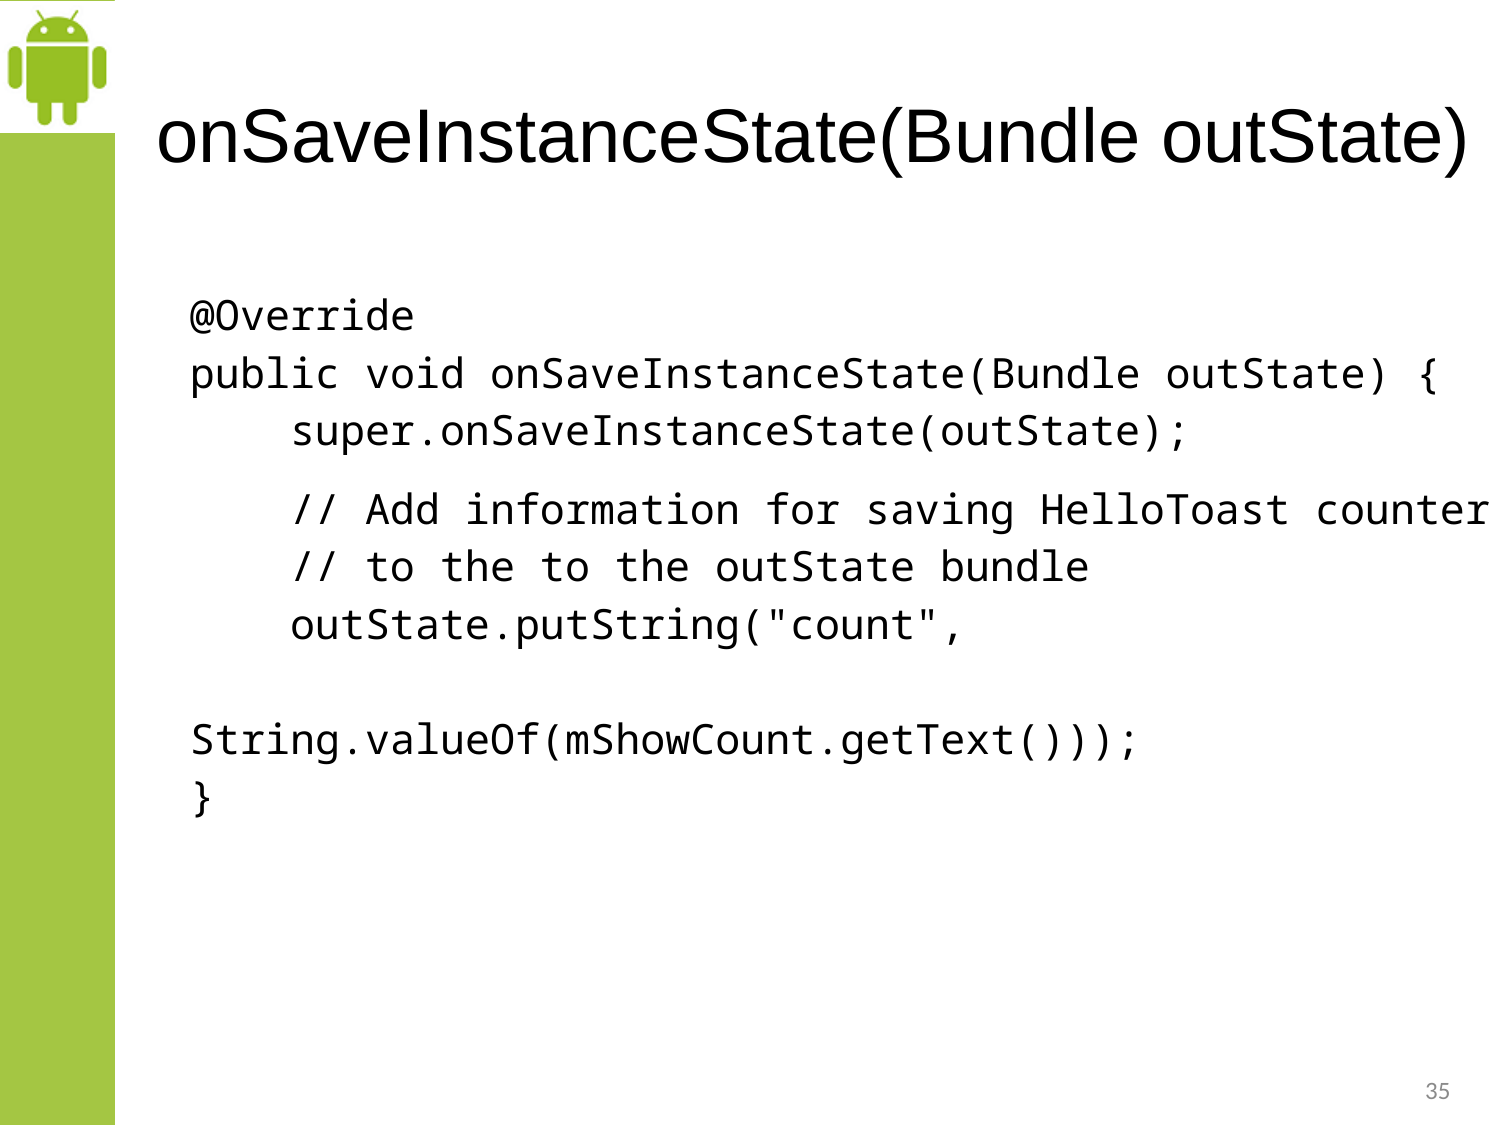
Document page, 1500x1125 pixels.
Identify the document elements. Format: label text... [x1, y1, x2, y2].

title onSaveInstanceState(Bundle outState) [137, 38, 1488, 227]
picture [0, 1, 116, 133]
slide_number 35 [1115, 1059, 1466, 1120]
list @Override public void onSaveInstanceState(Bundle outState) { super.onSaveInstanceState(outState); // Add information for saving HelloToast counter // to the to the outState bundle outState.putString("count", String.valueOf(mShowCount.getText())); } [174, 274, 1500, 1017]
